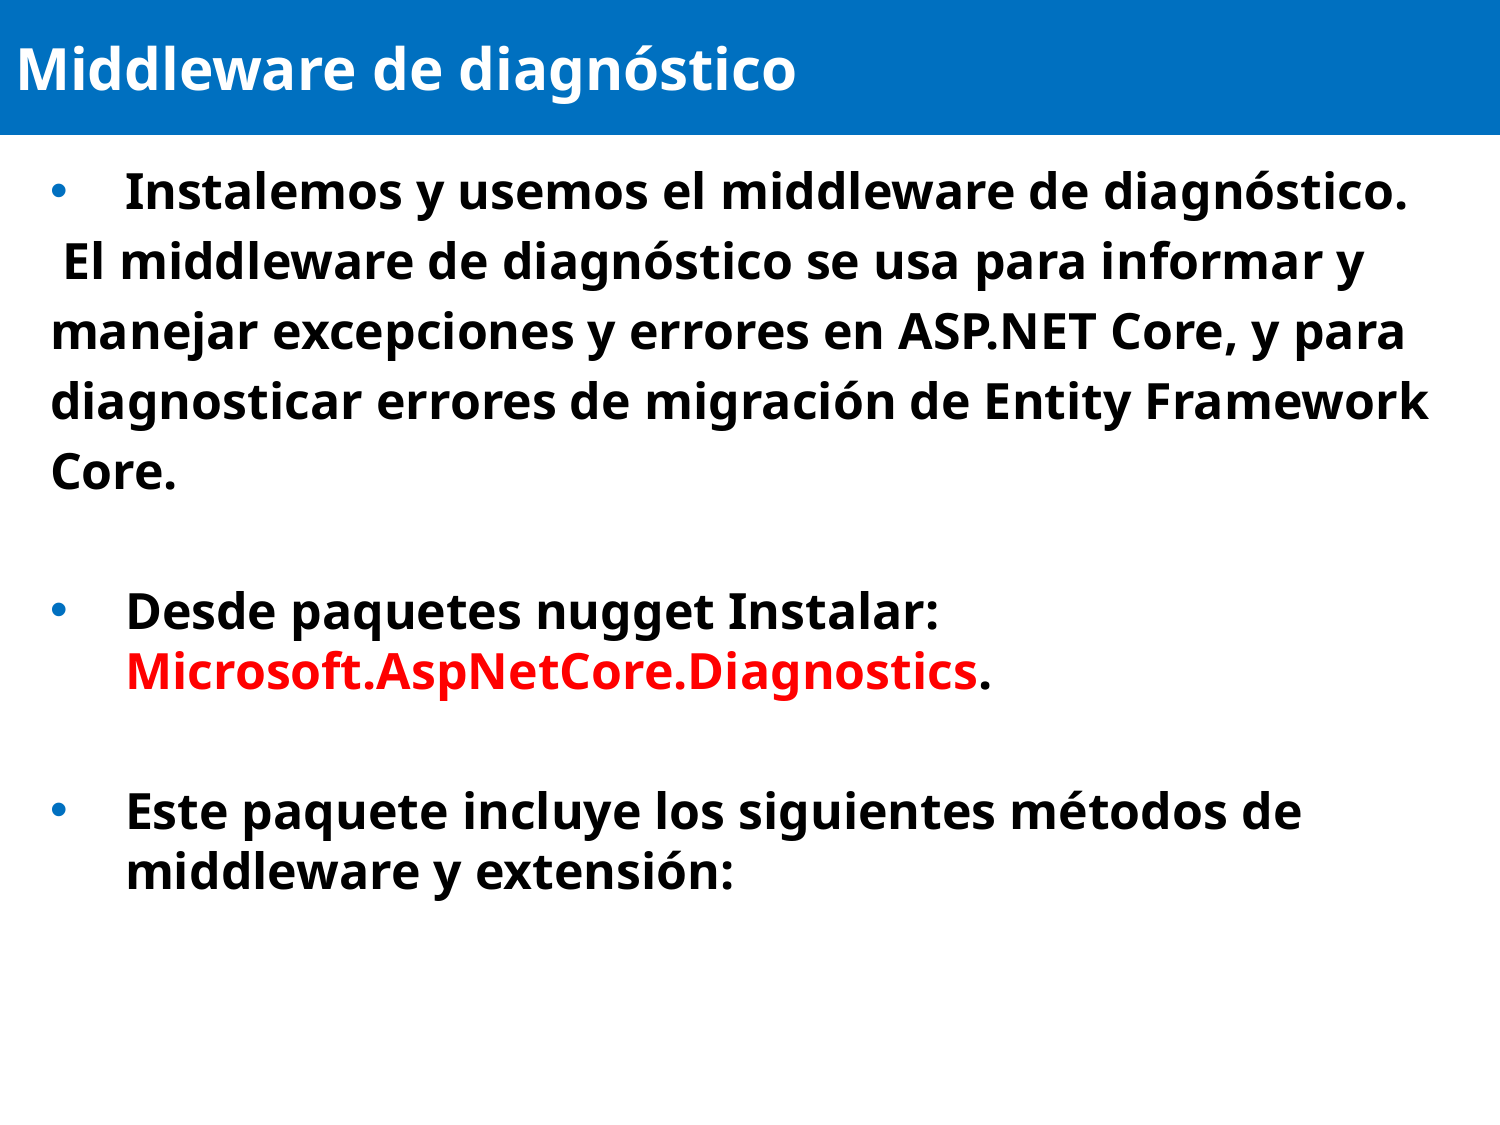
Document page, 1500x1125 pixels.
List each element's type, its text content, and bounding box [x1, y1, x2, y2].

list Instalemos y usemos el middleware de diagnóstico. El middleware de diagnóstico se usa para informar y manejar excepciones y errores en ASP.NET Core, y para diagnosticar errores de migración de Entity Framework Core. Desde paquetes nugget Instalar: Microsoft.AspNetCore.Diagnostics. Este paquete incluye los siguientes métodos de middleware y extensión: [35, 152, 1477, 1102]
title Middleware de diagnóstico [0, 0, 1500, 135]
